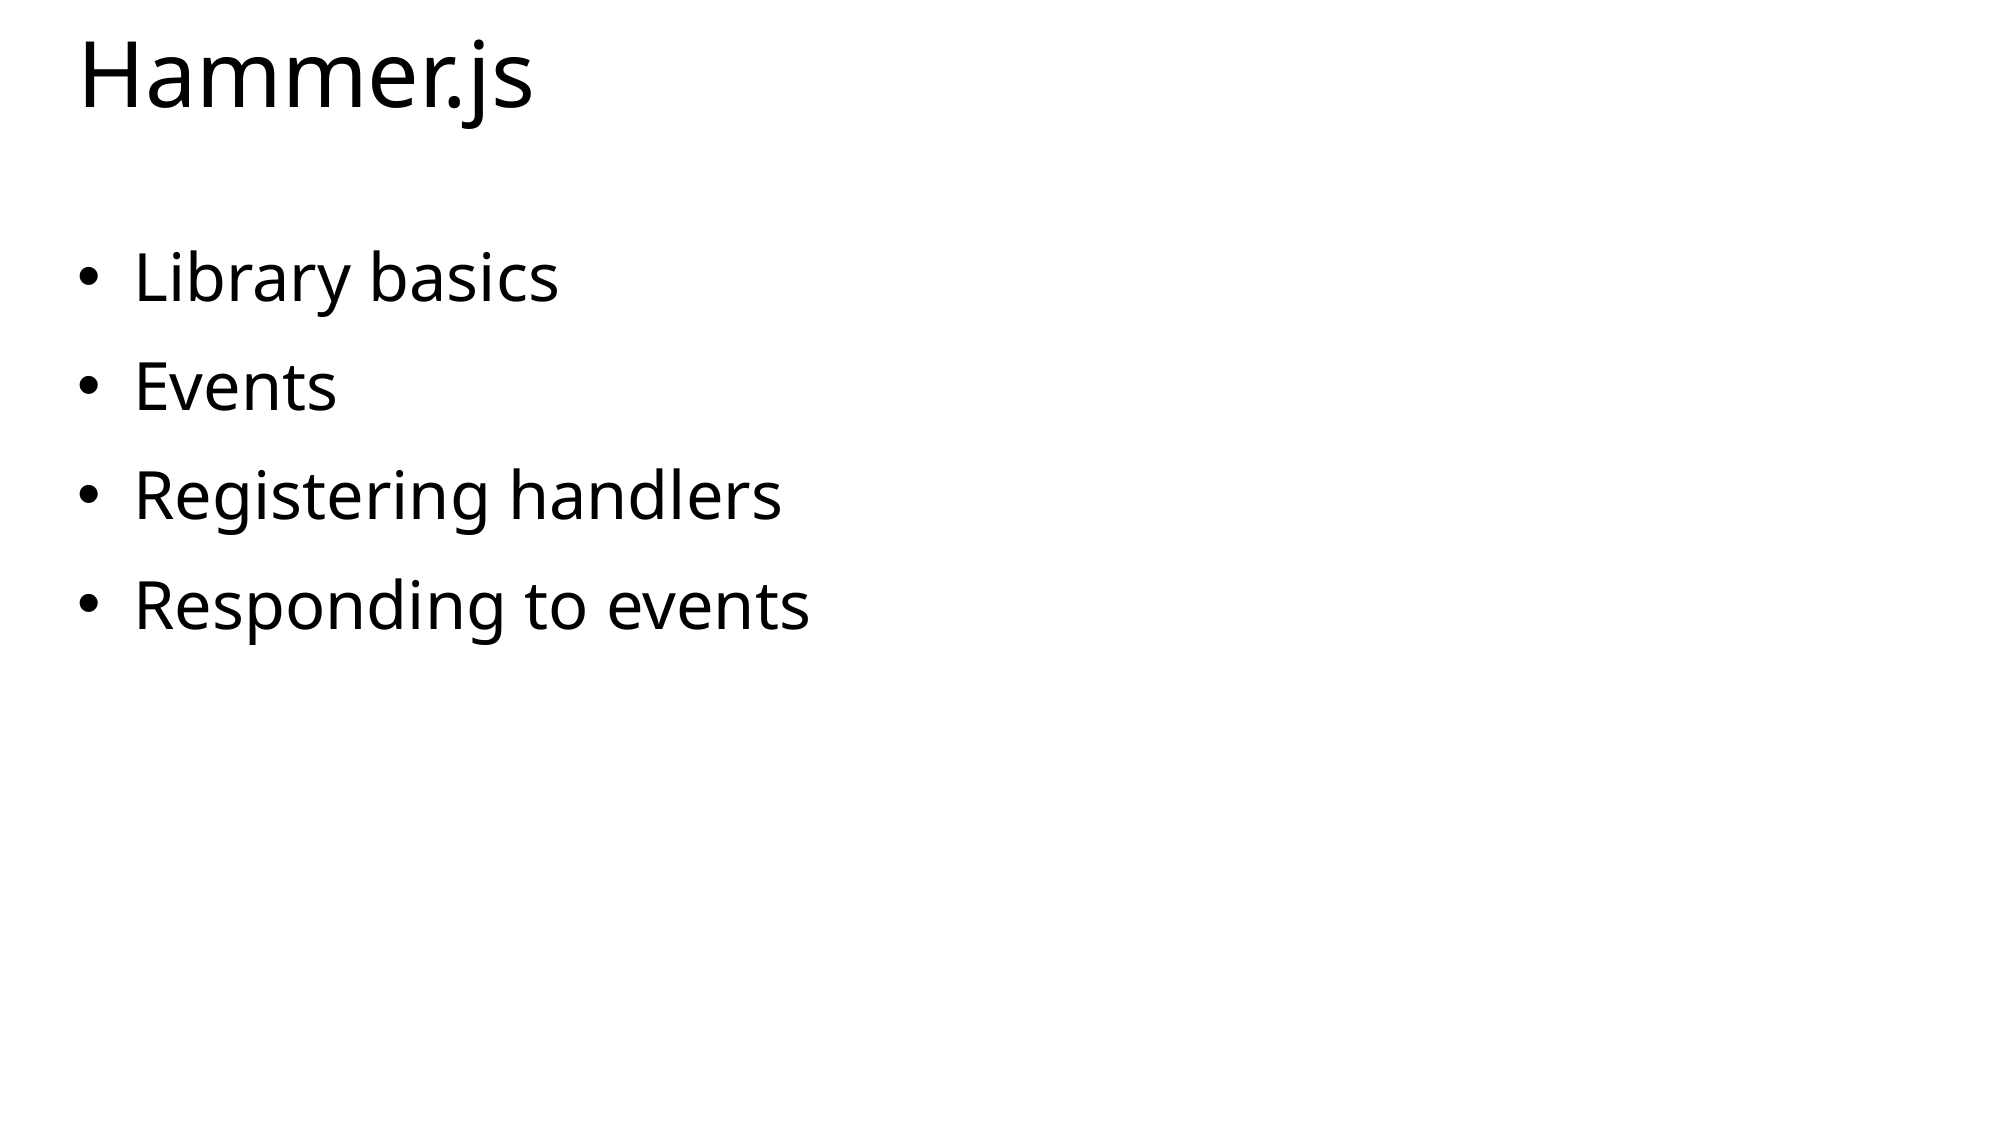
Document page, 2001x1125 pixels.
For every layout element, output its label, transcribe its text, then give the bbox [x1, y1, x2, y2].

title Hammer.js [62, 29, 1953, 205]
list Library basics Events Registering handlers Responding to events [62, 227, 1953, 1096]
